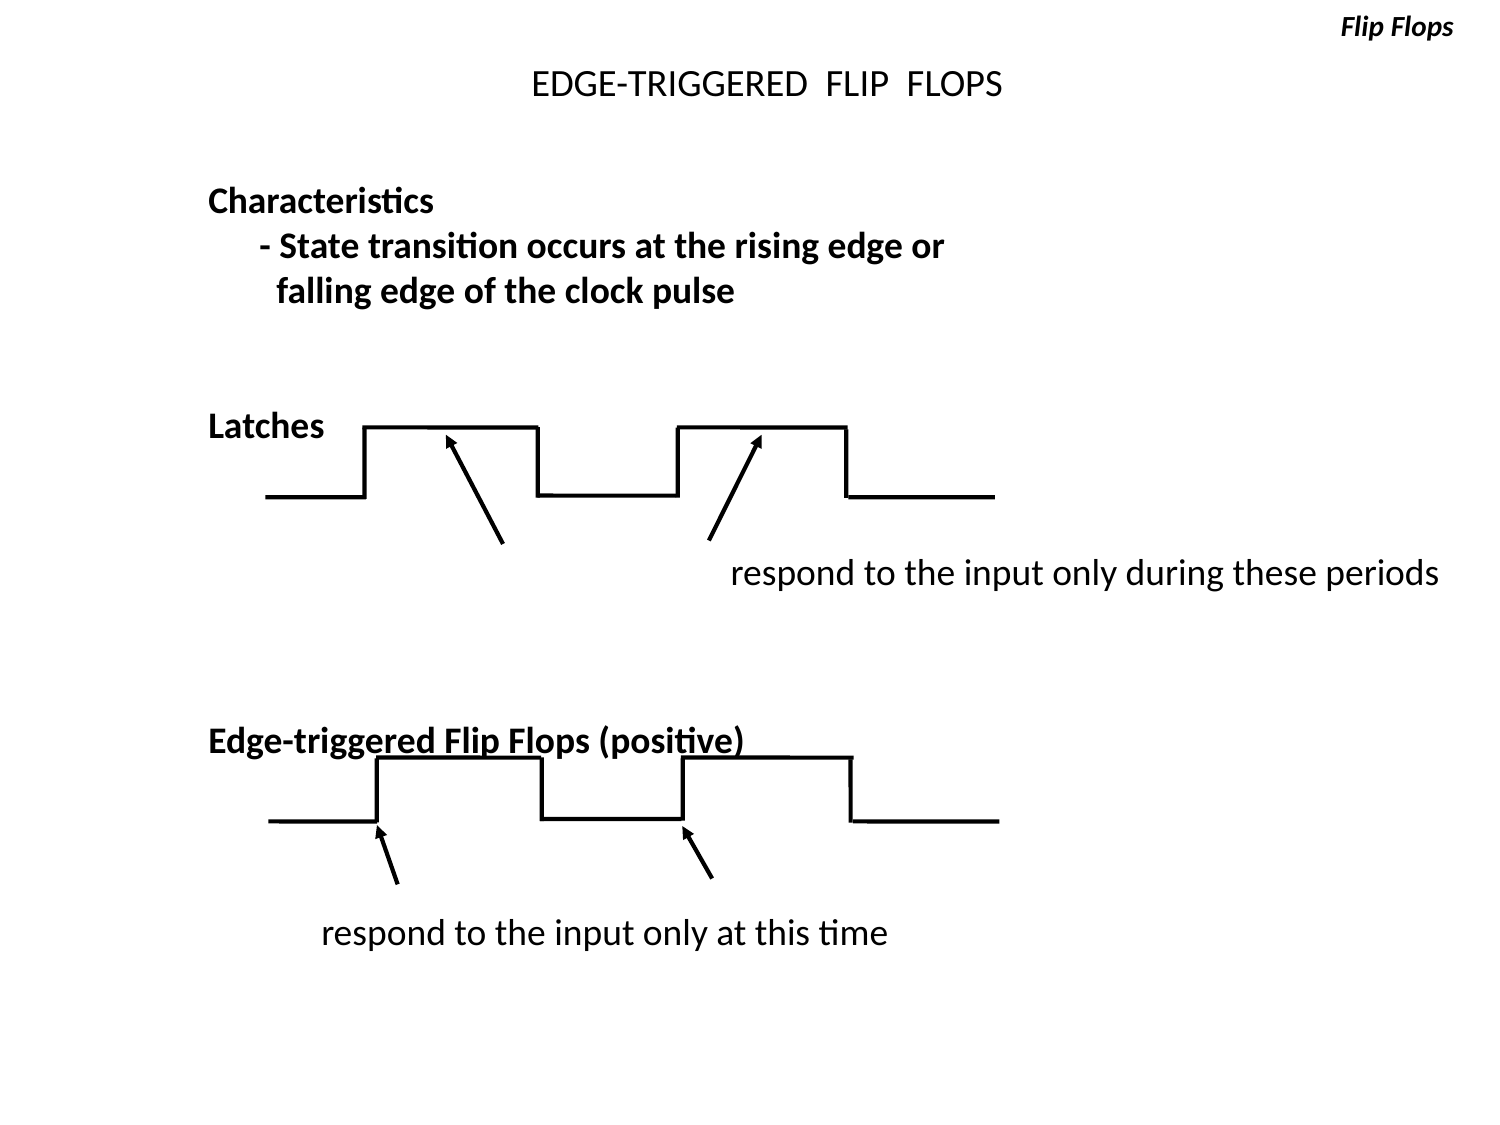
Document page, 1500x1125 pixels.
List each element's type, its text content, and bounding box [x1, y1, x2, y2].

text_box Flip Flops [1325, 0, 1469, 50]
text_box respond to the input only during these periods [681, 540, 1456, 600]
title EDGE-TRIGGERED FLIP FLOPS [68, 50, 1467, 113]
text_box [268, 756, 1000, 885]
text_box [265, 426, 995, 545]
text_box Characteristics - State transition occurs at the rising edge or falling edge of the clock pulse Latches Edge-triggered Flip Flops (positive) [193, 169, 961, 769]
text_box respond to the input only at this time [306, 900, 905, 961]
